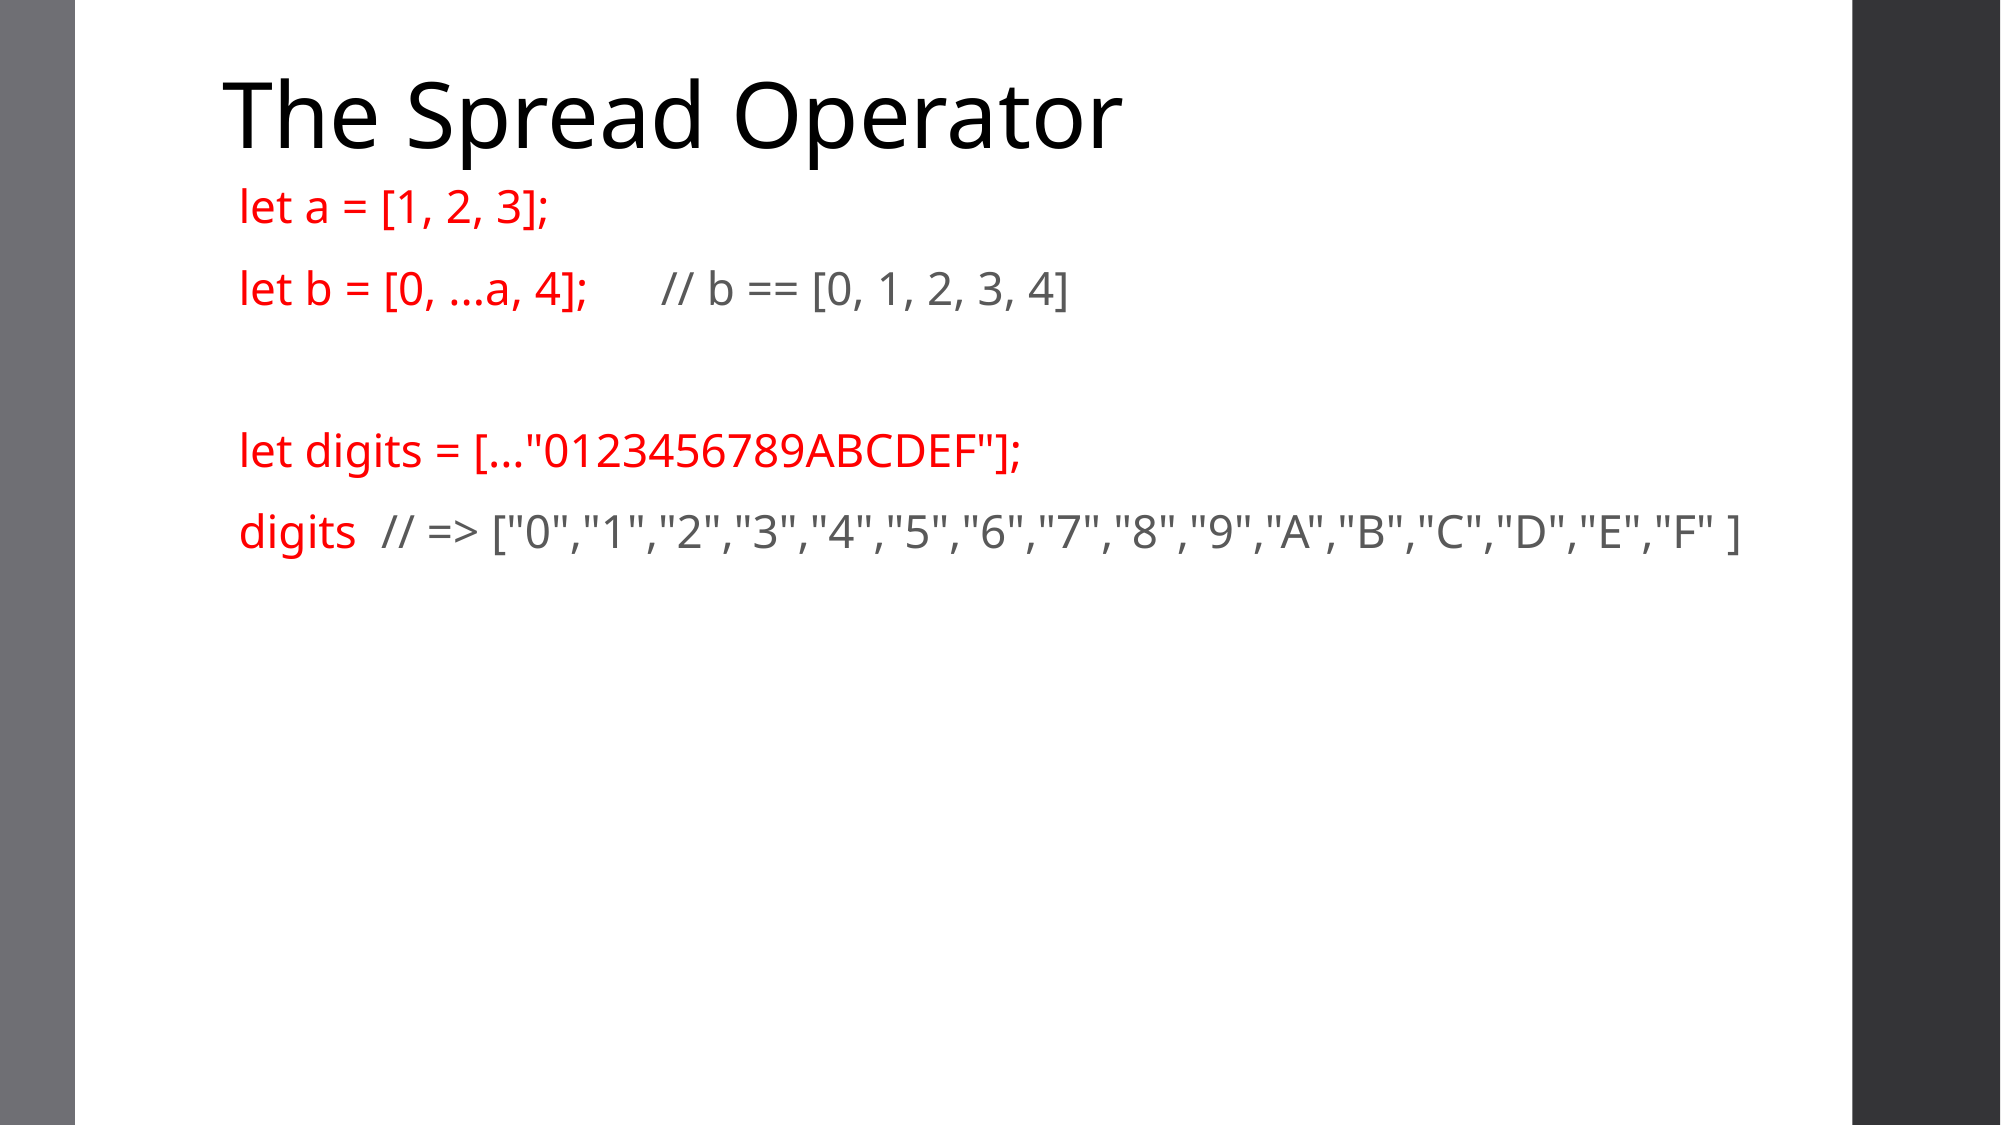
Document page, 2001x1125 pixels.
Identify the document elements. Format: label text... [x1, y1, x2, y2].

title The Spread Operator [206, 92, 1752, 174]
list let a = [1, 2, 3]; let b = [0, ...a, 4]; // b == [0, 1, 2, 3, 4] let digits = [..."0123456789ABCDEF"]; digits // => ["0","1","2","3","4","5","6","7","8","9","A","B","C","D","E","F" ] [186, 174, 1826, 976]
